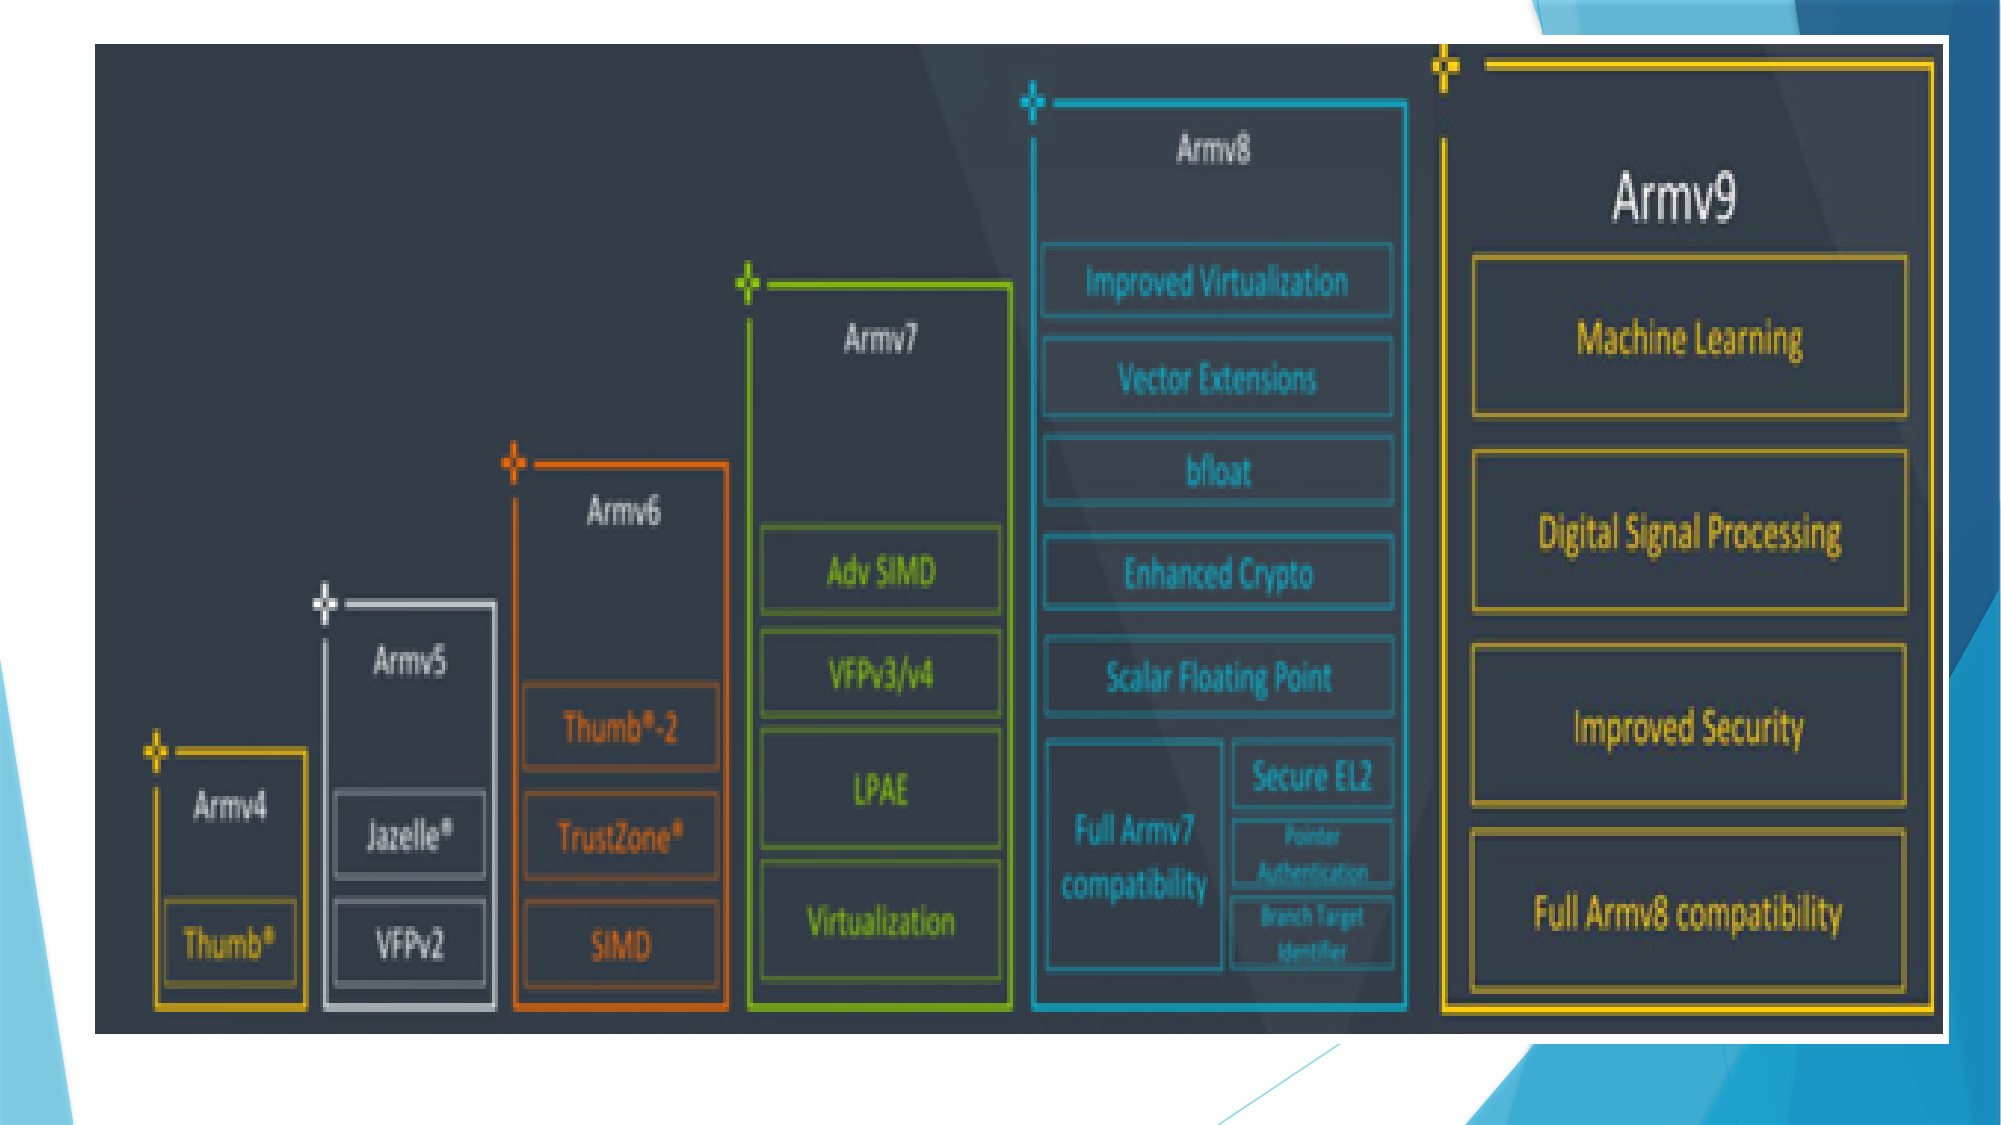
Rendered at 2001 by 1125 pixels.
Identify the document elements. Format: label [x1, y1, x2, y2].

picture [89, 35, 1949, 1045]
